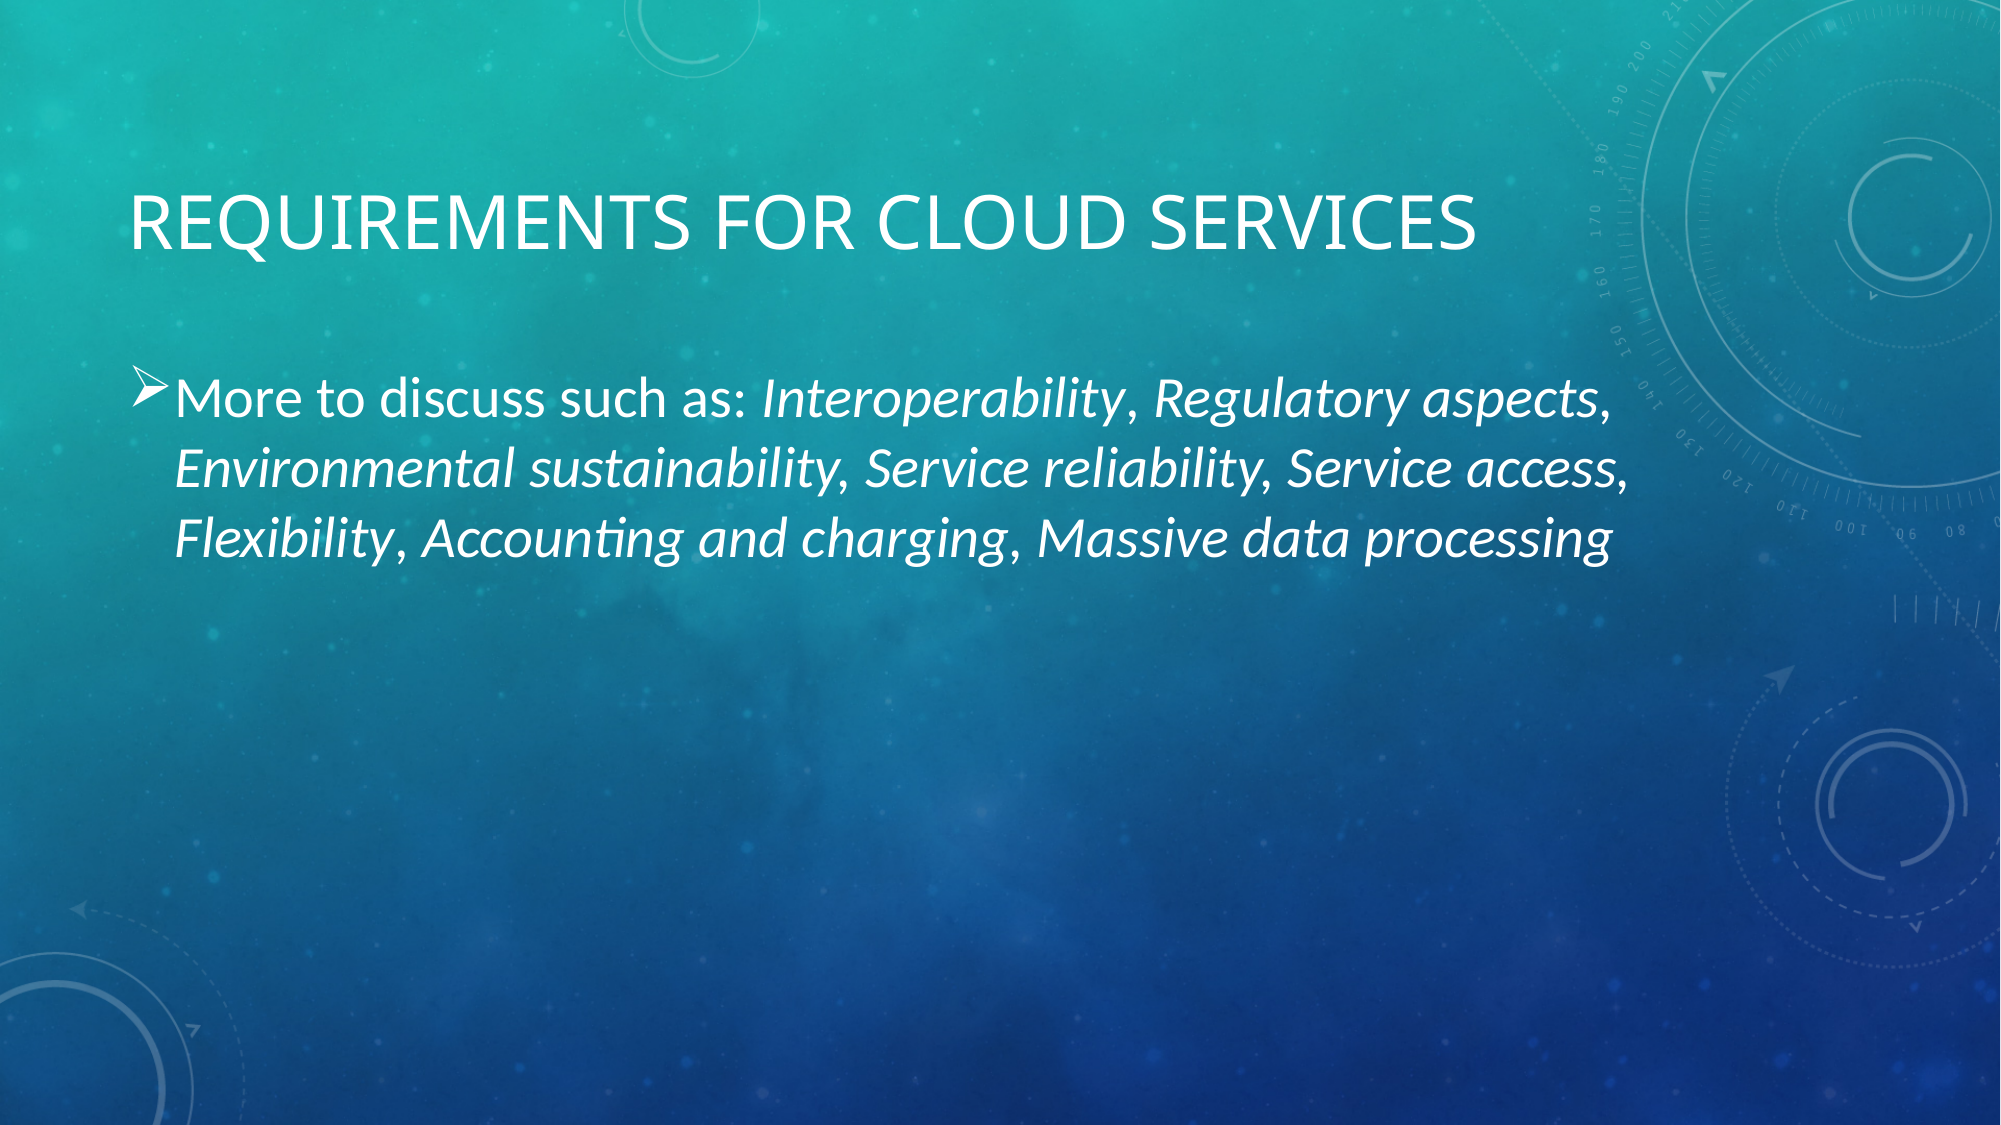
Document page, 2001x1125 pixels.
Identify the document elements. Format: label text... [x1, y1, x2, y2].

title Requirements for Cloud Services [112, 99, 1888, 339]
picture [0, 0, 2001, 1125]
list More to discuss such as: Interoperability, Regulatory aspects, Environmental sustainability, Service reliability, Service access, Flexibility, Accounting and charging, Massive data processing [112, 351, 1888, 1030]
